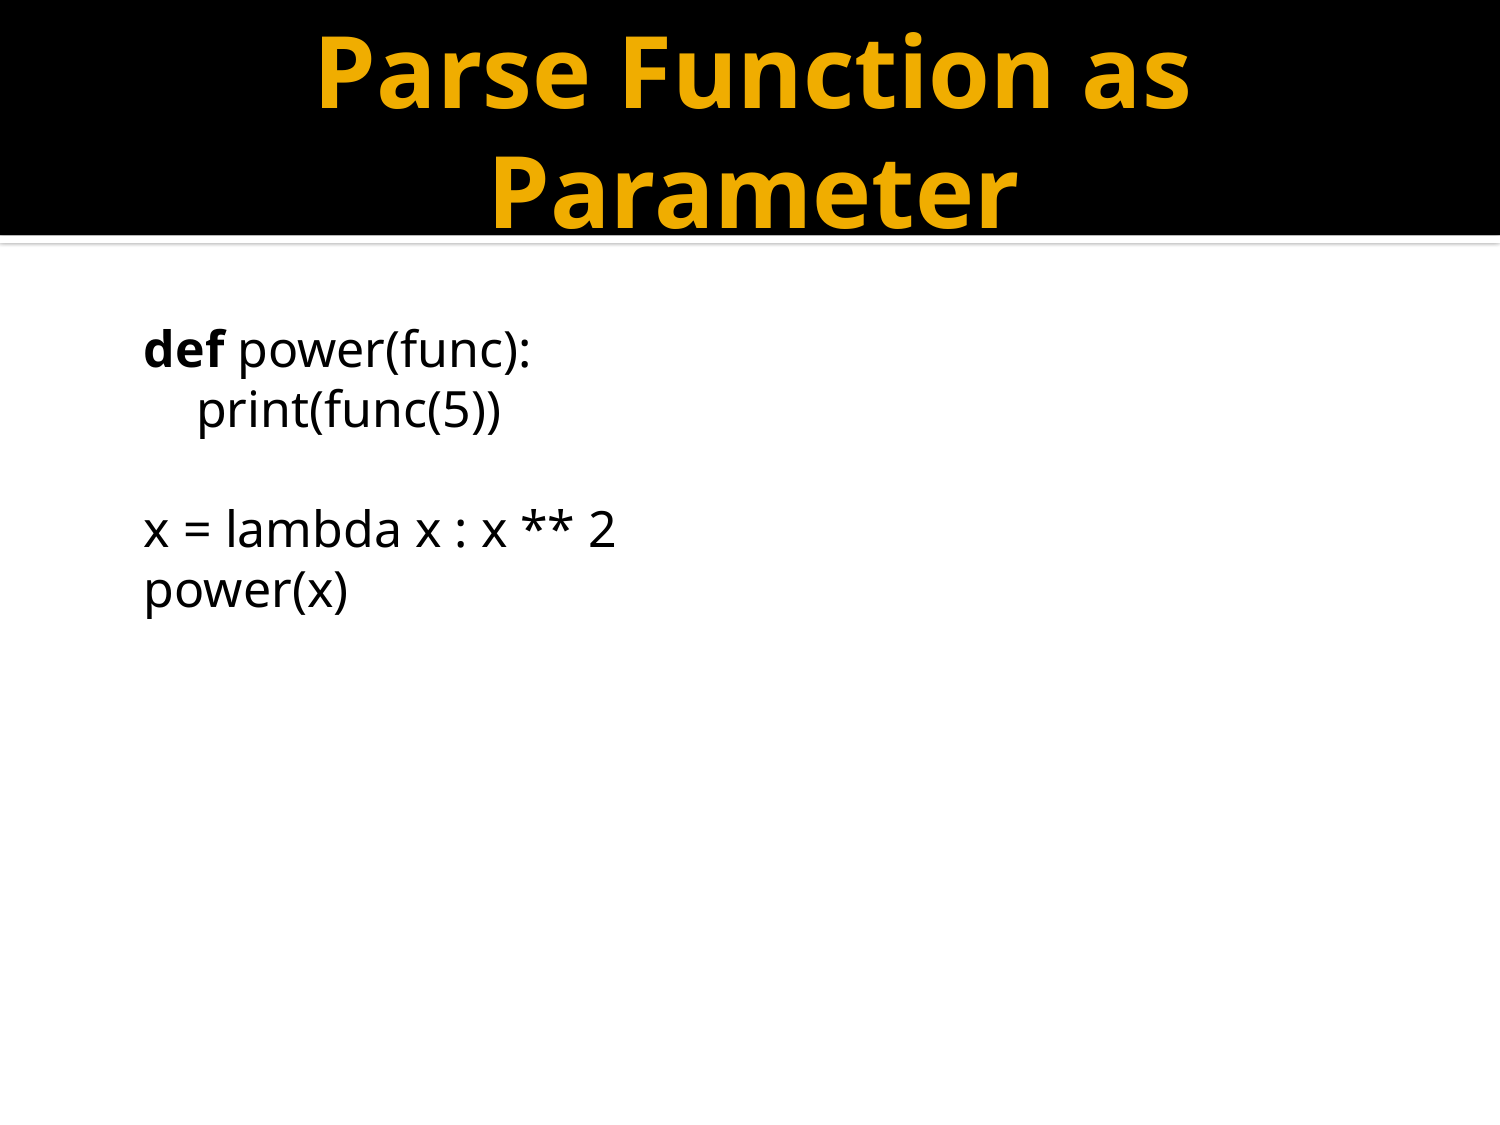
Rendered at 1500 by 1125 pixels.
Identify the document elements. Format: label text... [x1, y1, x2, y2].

list def power(func): print(func(5)) x = lambda x : x ** 2 power(x) [135, 302, 1373, 646]
title Parse Function as Parameter [75, 25, 1425, 231]
